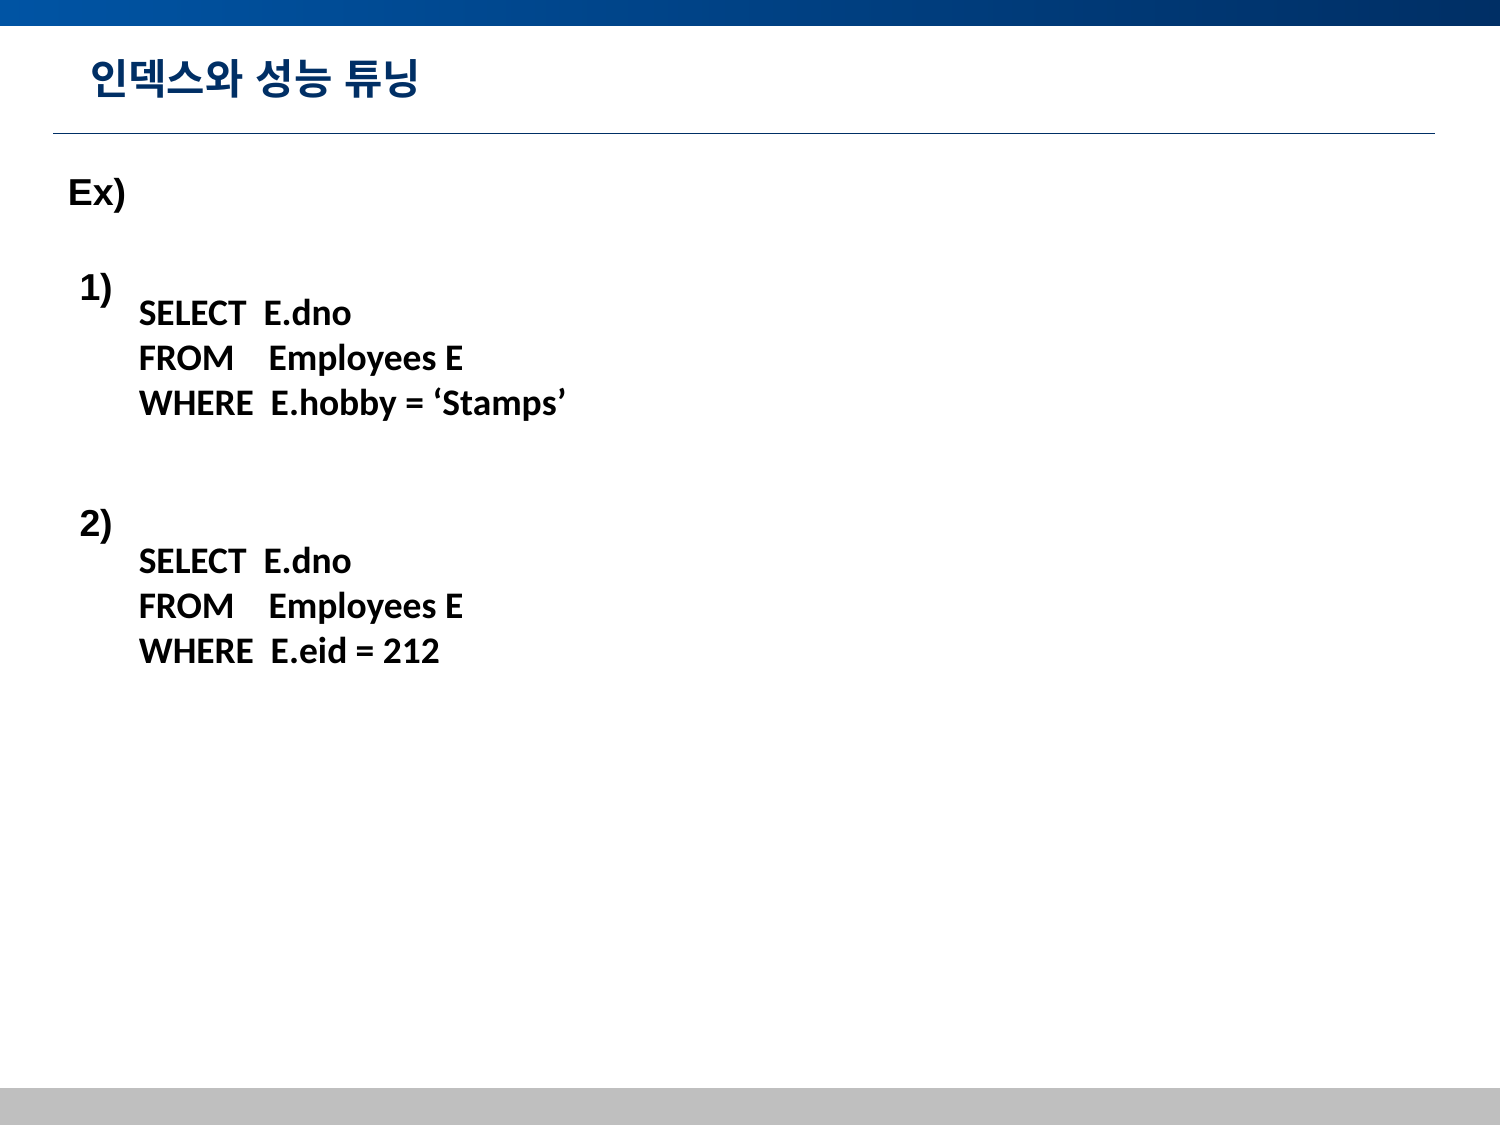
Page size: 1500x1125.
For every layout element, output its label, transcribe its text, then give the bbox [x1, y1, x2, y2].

text_box SELECT E.dno FROM Employees E WHERE E.hobby = ‘Stamps’ [123, 315, 585, 431]
title 인덱스와 성능 튜닝 [75, 45, 1425, 132]
text_box Ex) [53, 160, 1436, 221]
text_box 1) [64, 255, 1447, 315]
text_box SELECT E.dno FROM Employees E WHERE E.eid = 212 [123, 552, 585, 679]
text_box 2) [64, 491, 1447, 552]
